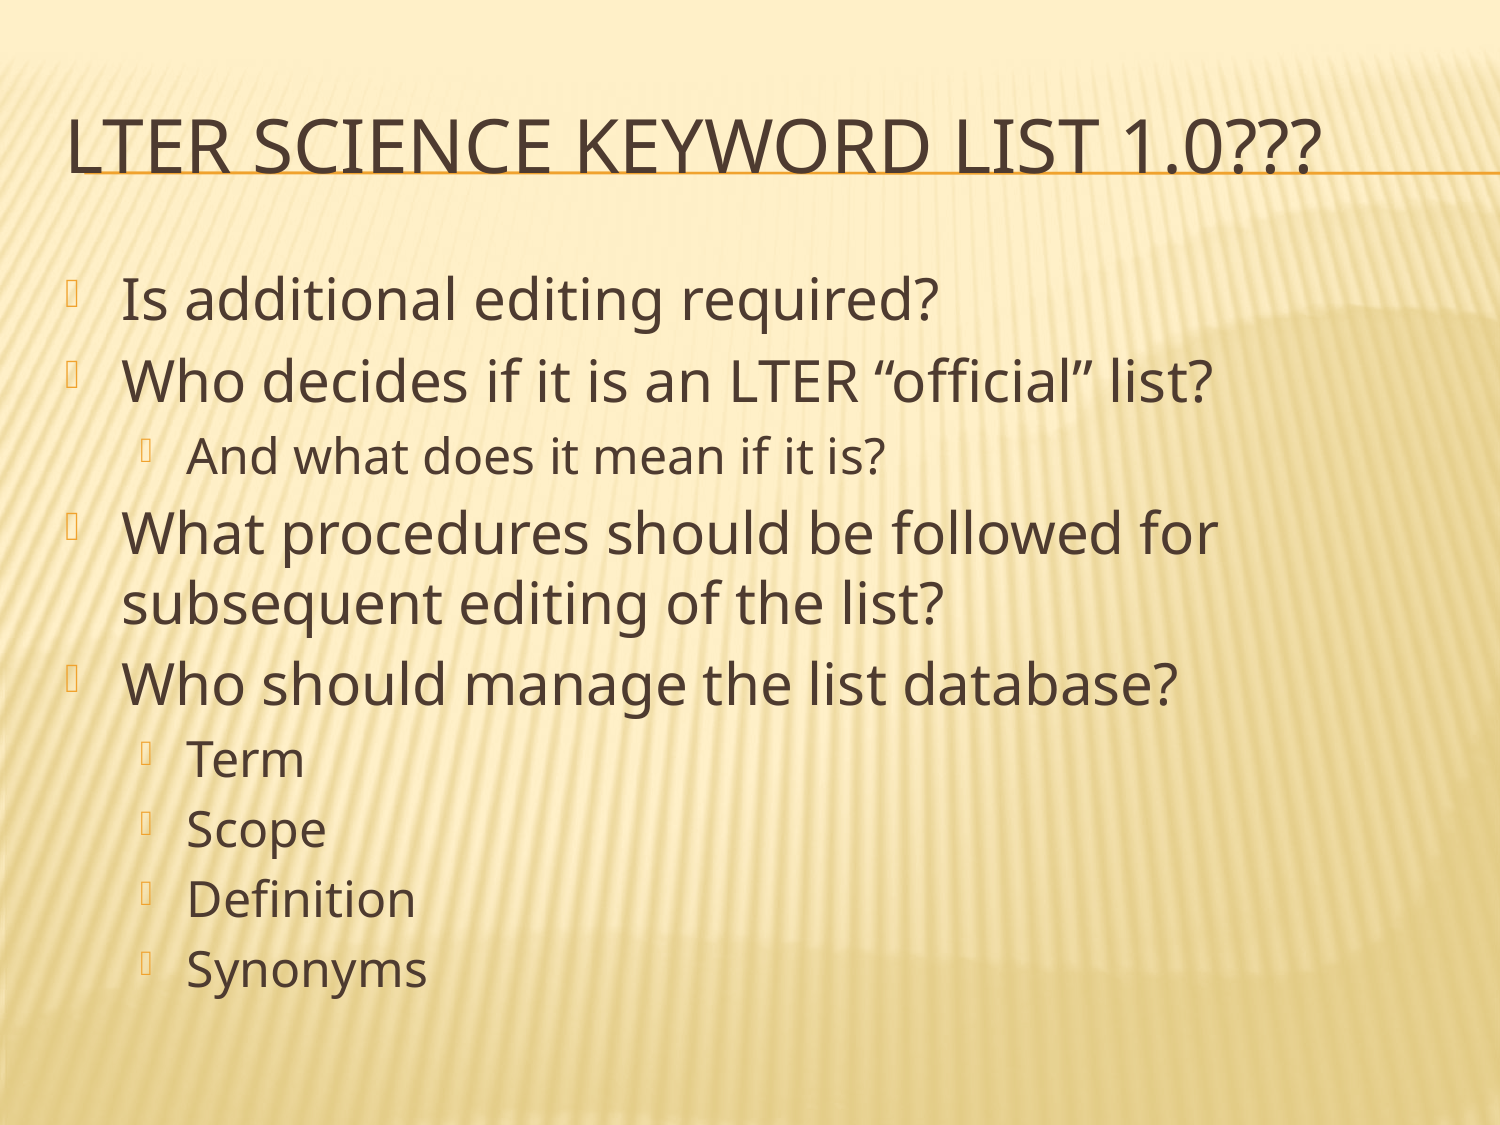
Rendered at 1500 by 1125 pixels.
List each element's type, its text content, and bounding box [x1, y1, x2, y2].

title LTER SCIENCE KEYWORD LIST 1.0??? [50, 75, 1475, 213]
list Is additional editing required? Who decides if it is an LTER “official” list? And what does it mean if it is? What procedures should be followed for subsequent editing of the list? Who should manage the list database? Term Scope Definition Synonyms [49, 254, 1476, 998]
